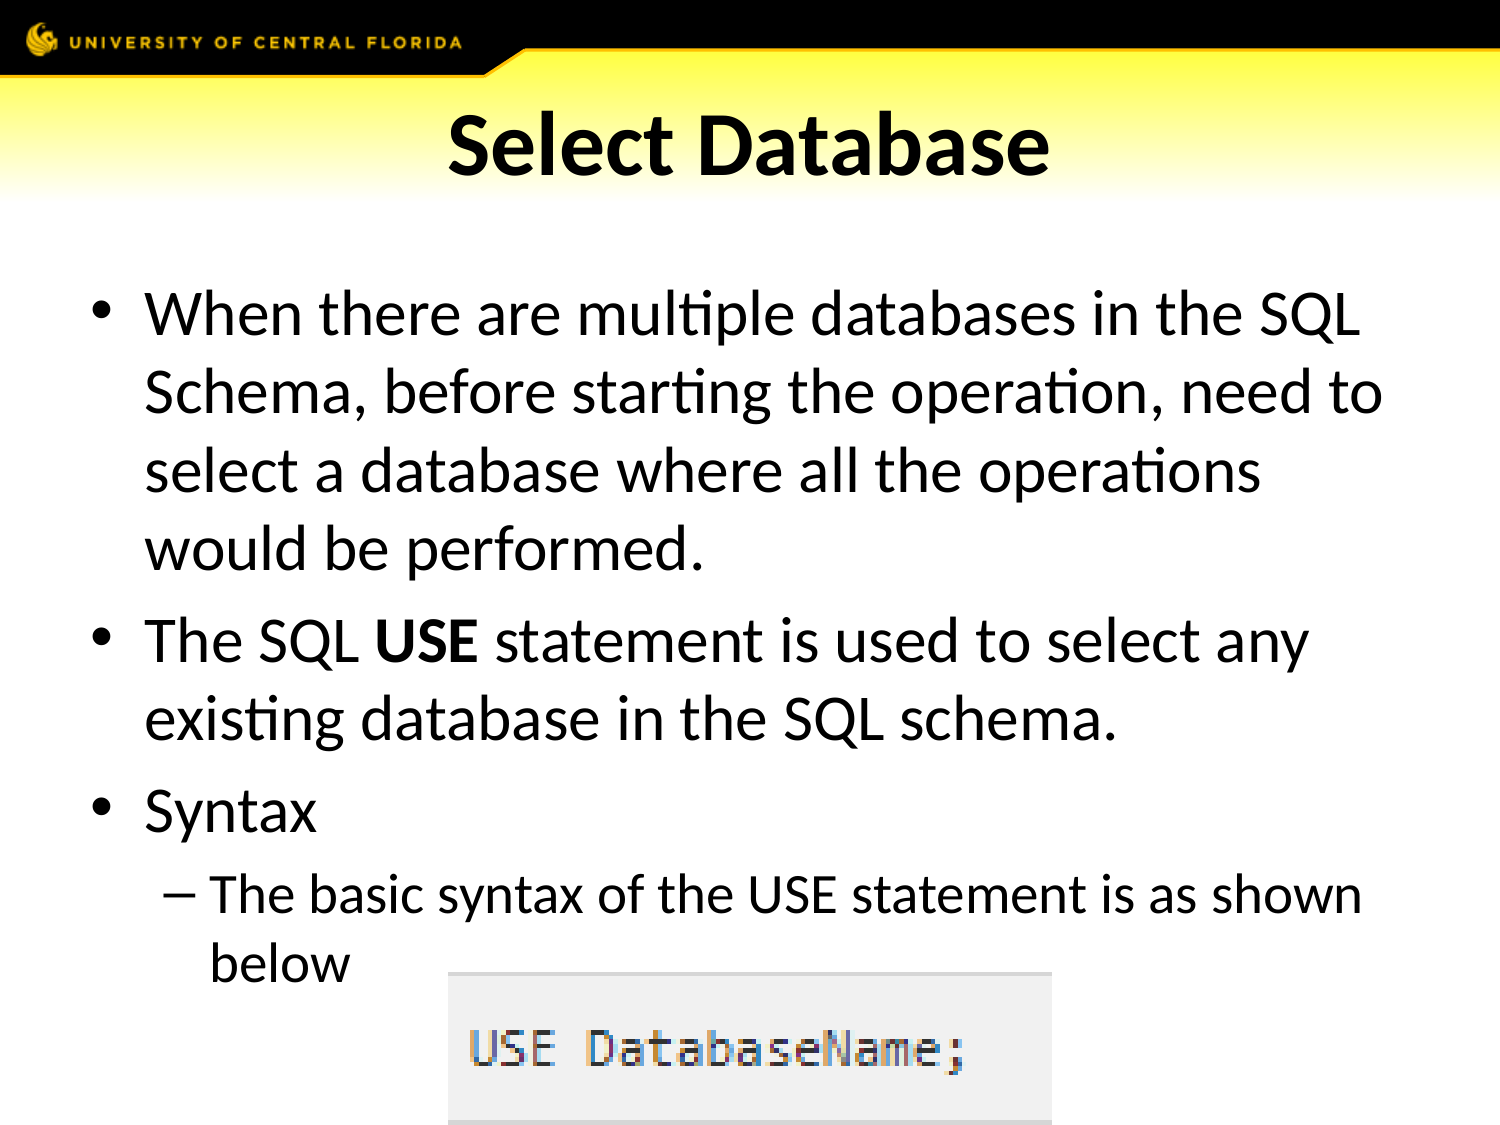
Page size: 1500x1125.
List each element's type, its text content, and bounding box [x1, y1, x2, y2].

picture [0, 0, 484, 74]
picture [447, 968, 1053, 1125]
list When there are multiple databases in the SQL Schema, before starting the operation, need to select a database where all the operations would be performed. The SQL USE statement is used to select any existing database in the SQL schema. Syntax The basic syntax of the USE statement is as shown below [75, 262, 1425, 1005]
title Select Database [75, 45, 1425, 233]
